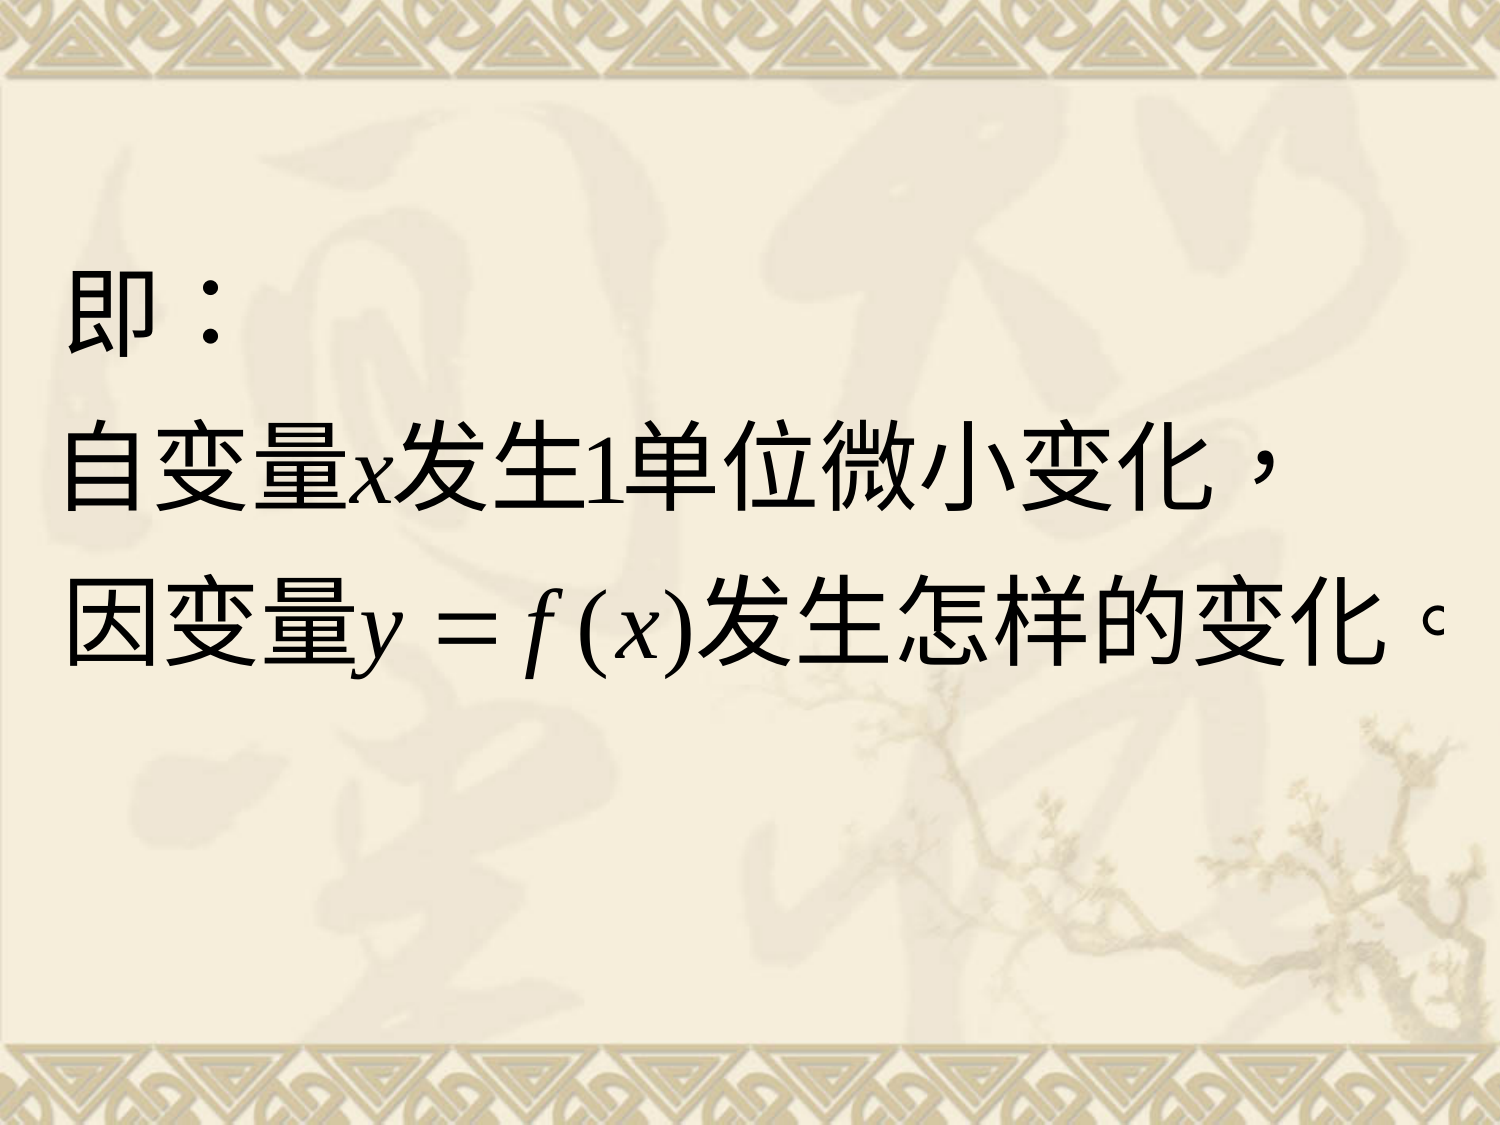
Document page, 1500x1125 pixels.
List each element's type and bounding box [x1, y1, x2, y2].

text_box [56, 247, 1444, 703]
picture [0, 0, 1500, 1125]
